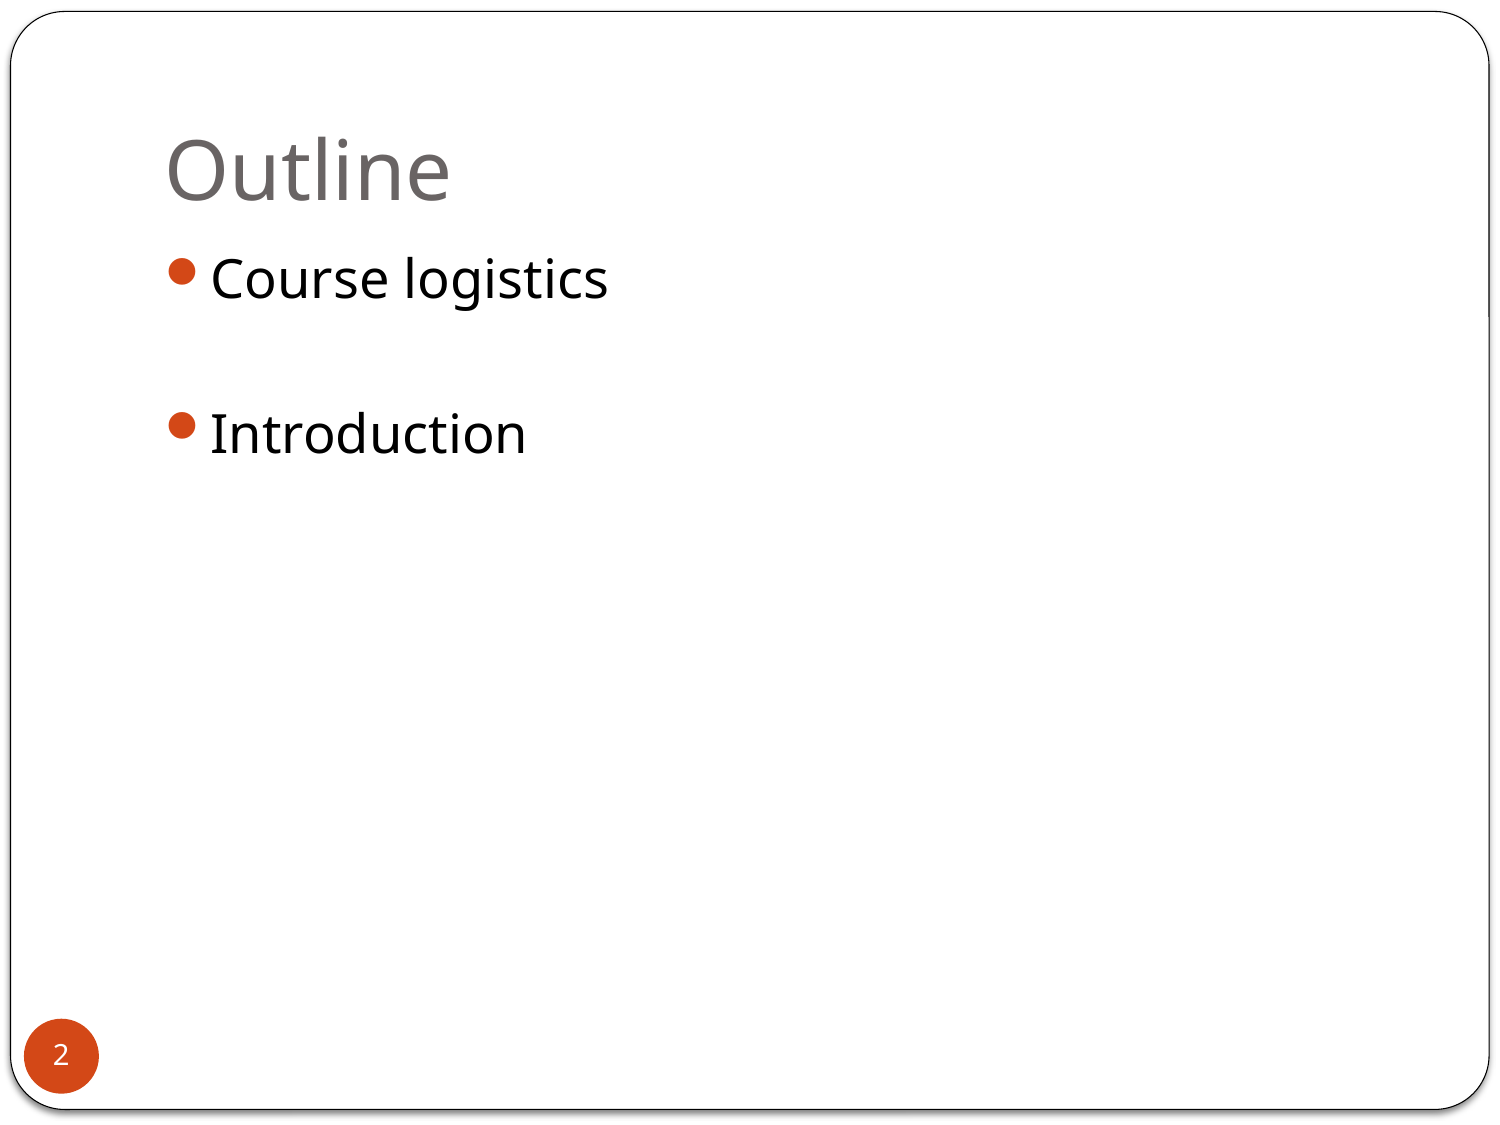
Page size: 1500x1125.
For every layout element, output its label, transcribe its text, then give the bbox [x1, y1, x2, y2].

list Course logistics Introduction [150, 237, 1425, 988]
title Outline [150, 45, 1425, 233]
slide_number 2 [23, 1018, 99, 1094]
